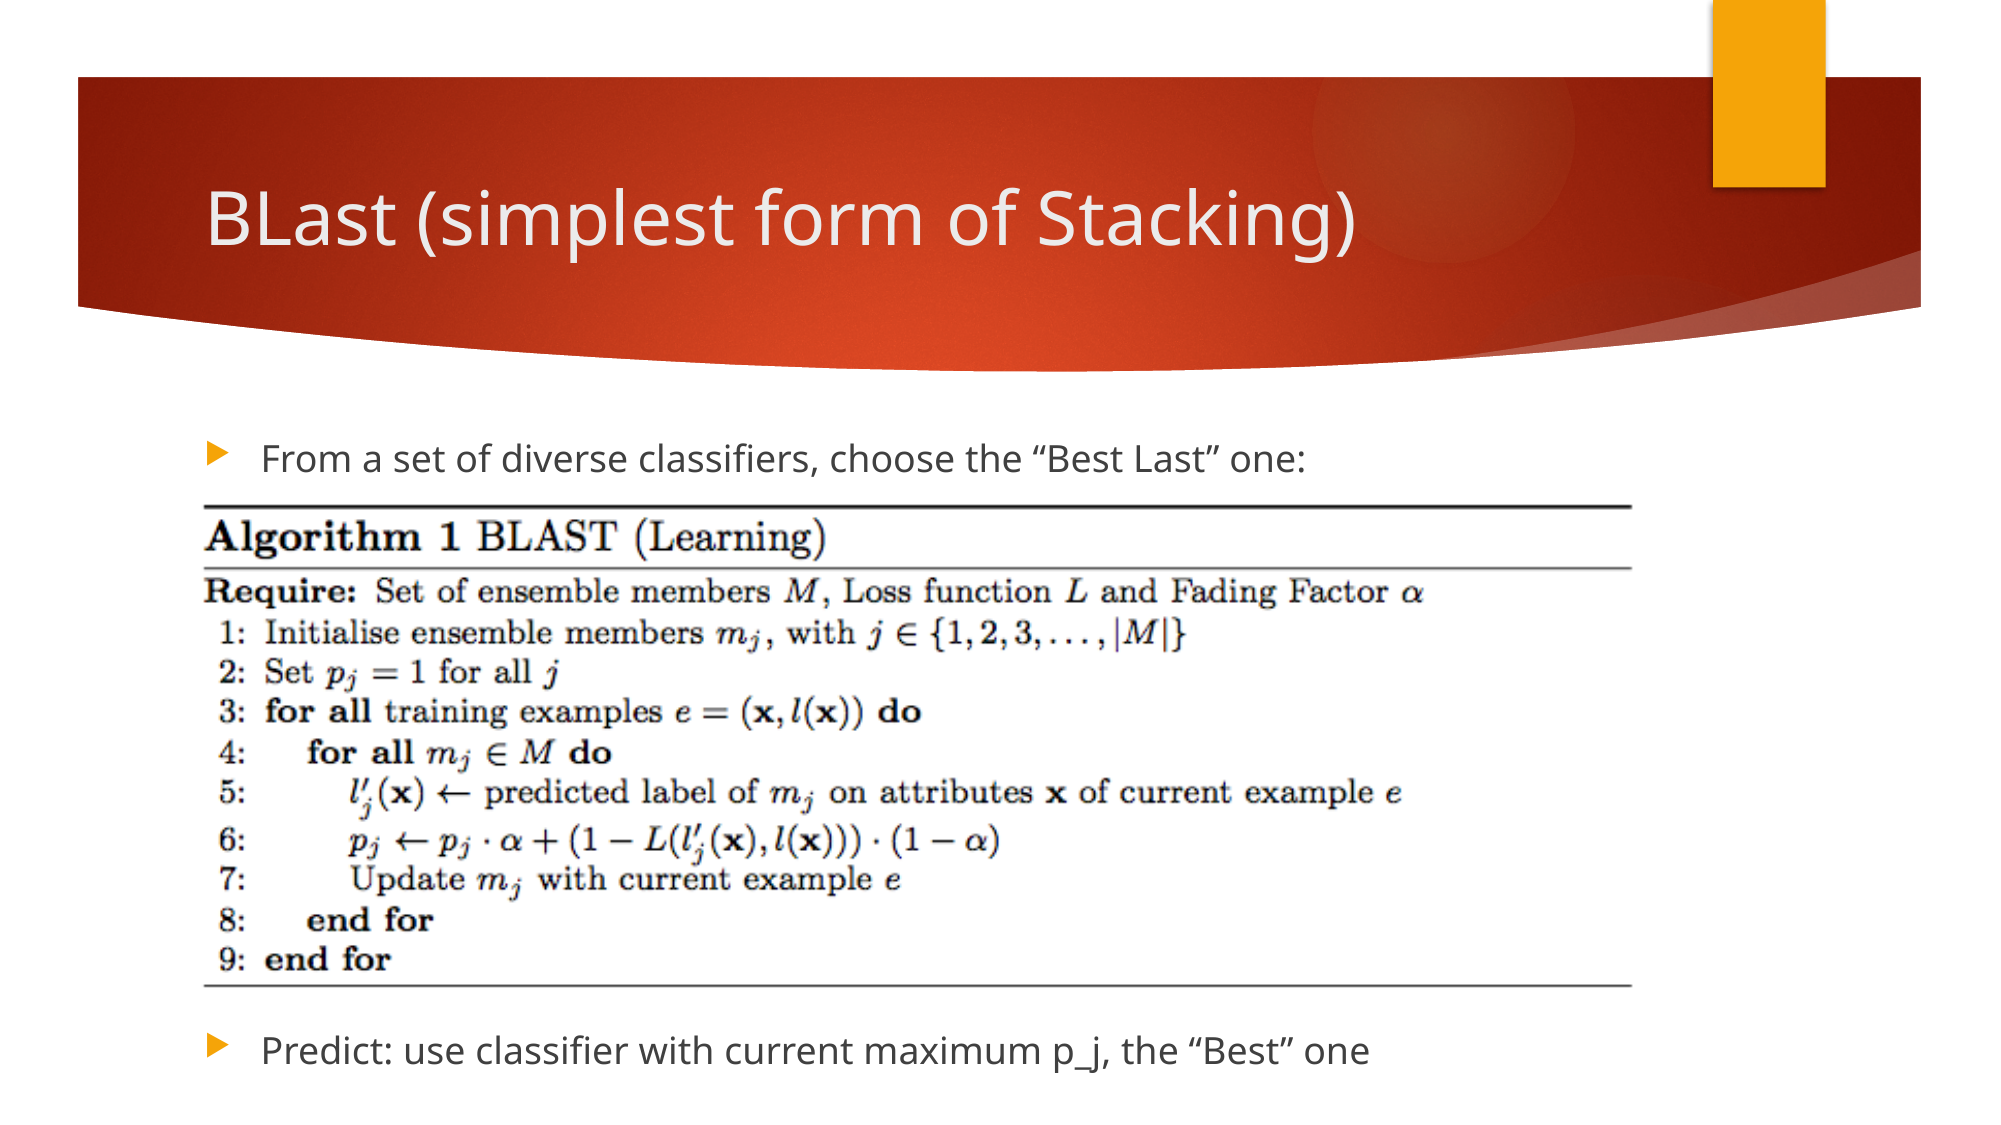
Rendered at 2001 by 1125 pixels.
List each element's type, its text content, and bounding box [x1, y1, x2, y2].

picture [186, 487, 1647, 1006]
list From a set of diverse classifiers, choose the “Best Last” one: Predict: use classifier with current maximum p_j, the “Best” one [189, 427, 1685, 1095]
title BLast (simplest form of Stacking) [189, 155, 1627, 275]
